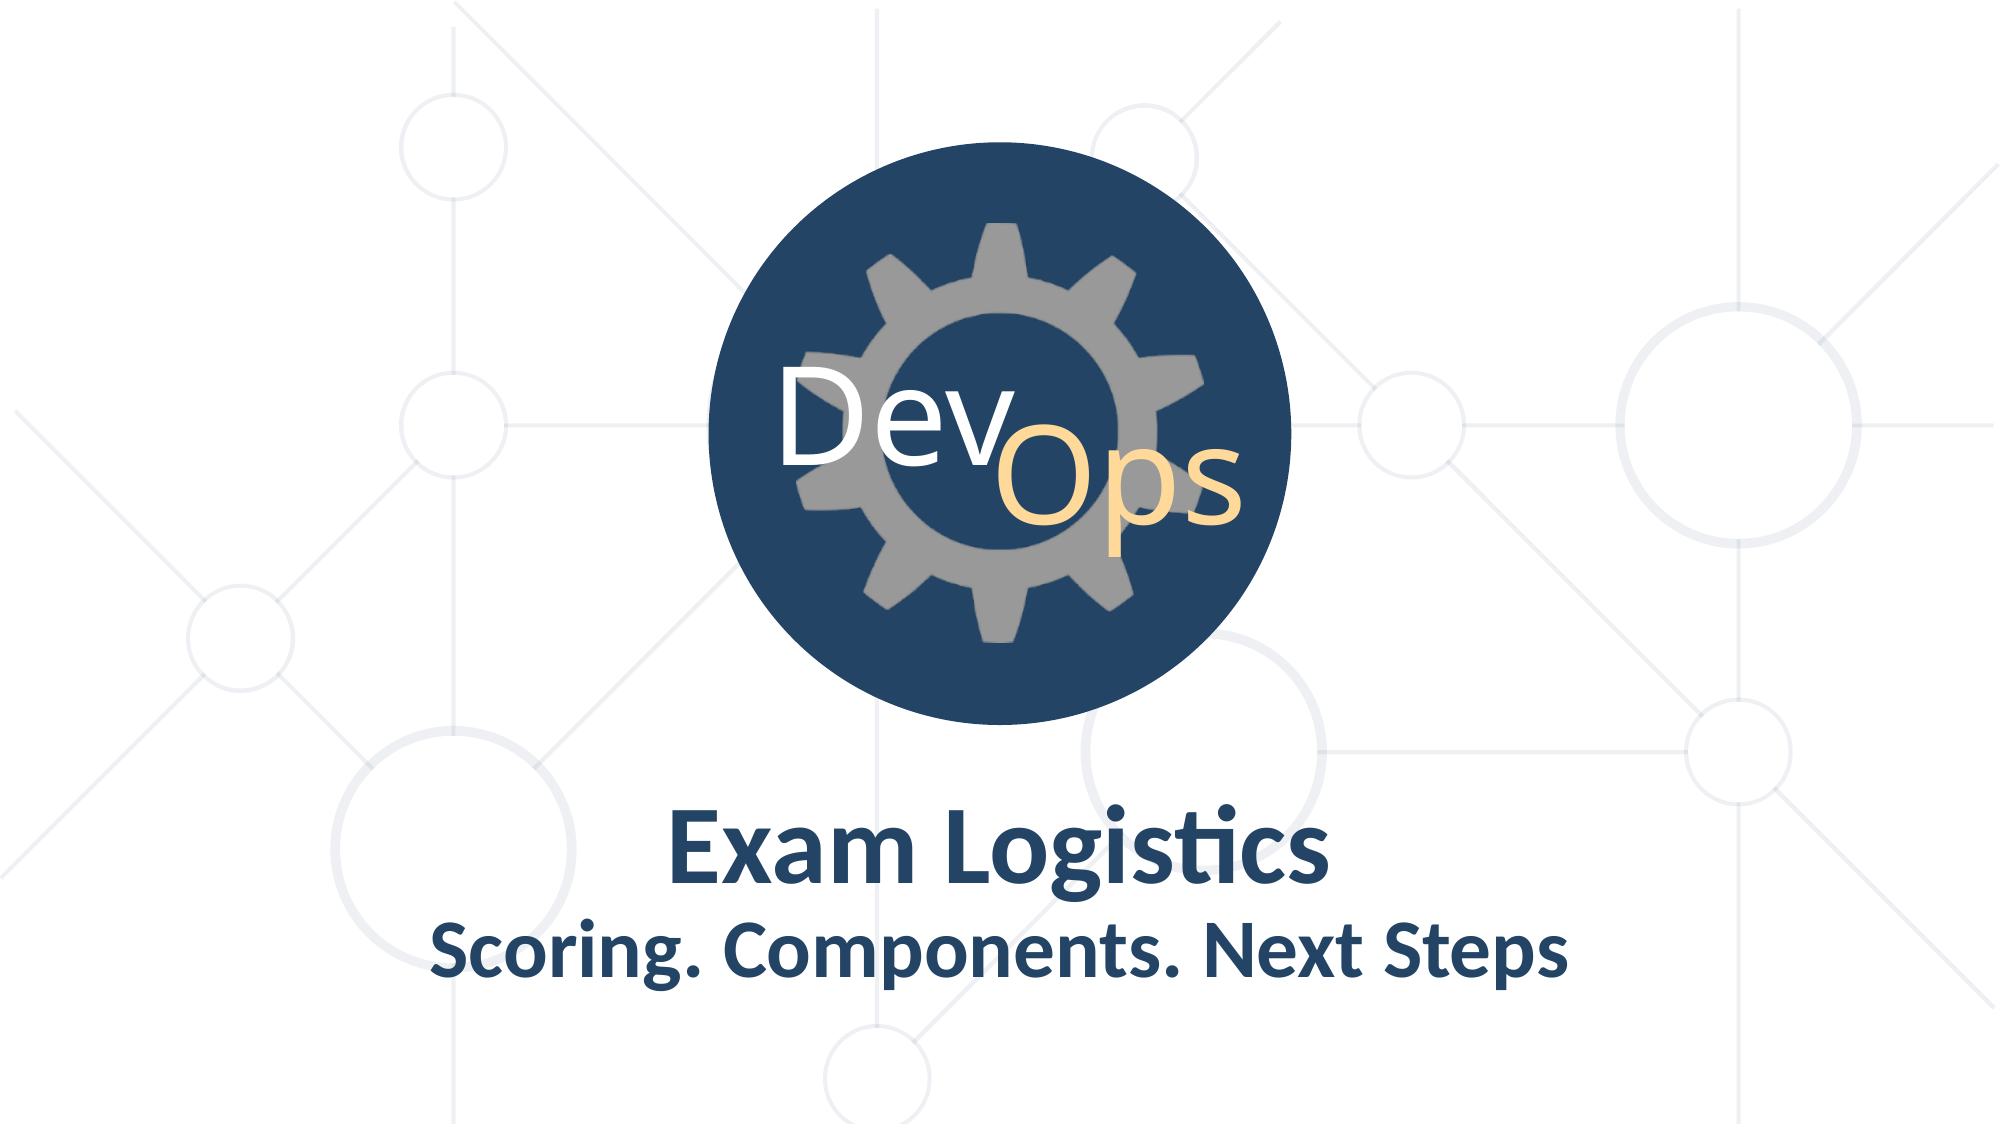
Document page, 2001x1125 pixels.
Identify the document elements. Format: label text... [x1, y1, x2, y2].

list Scoring. Components. Next Steps [100, 900, 1900, 983]
list Exam Logistics [100, 771, 1900, 898]
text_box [727, 223, 1290, 643]
